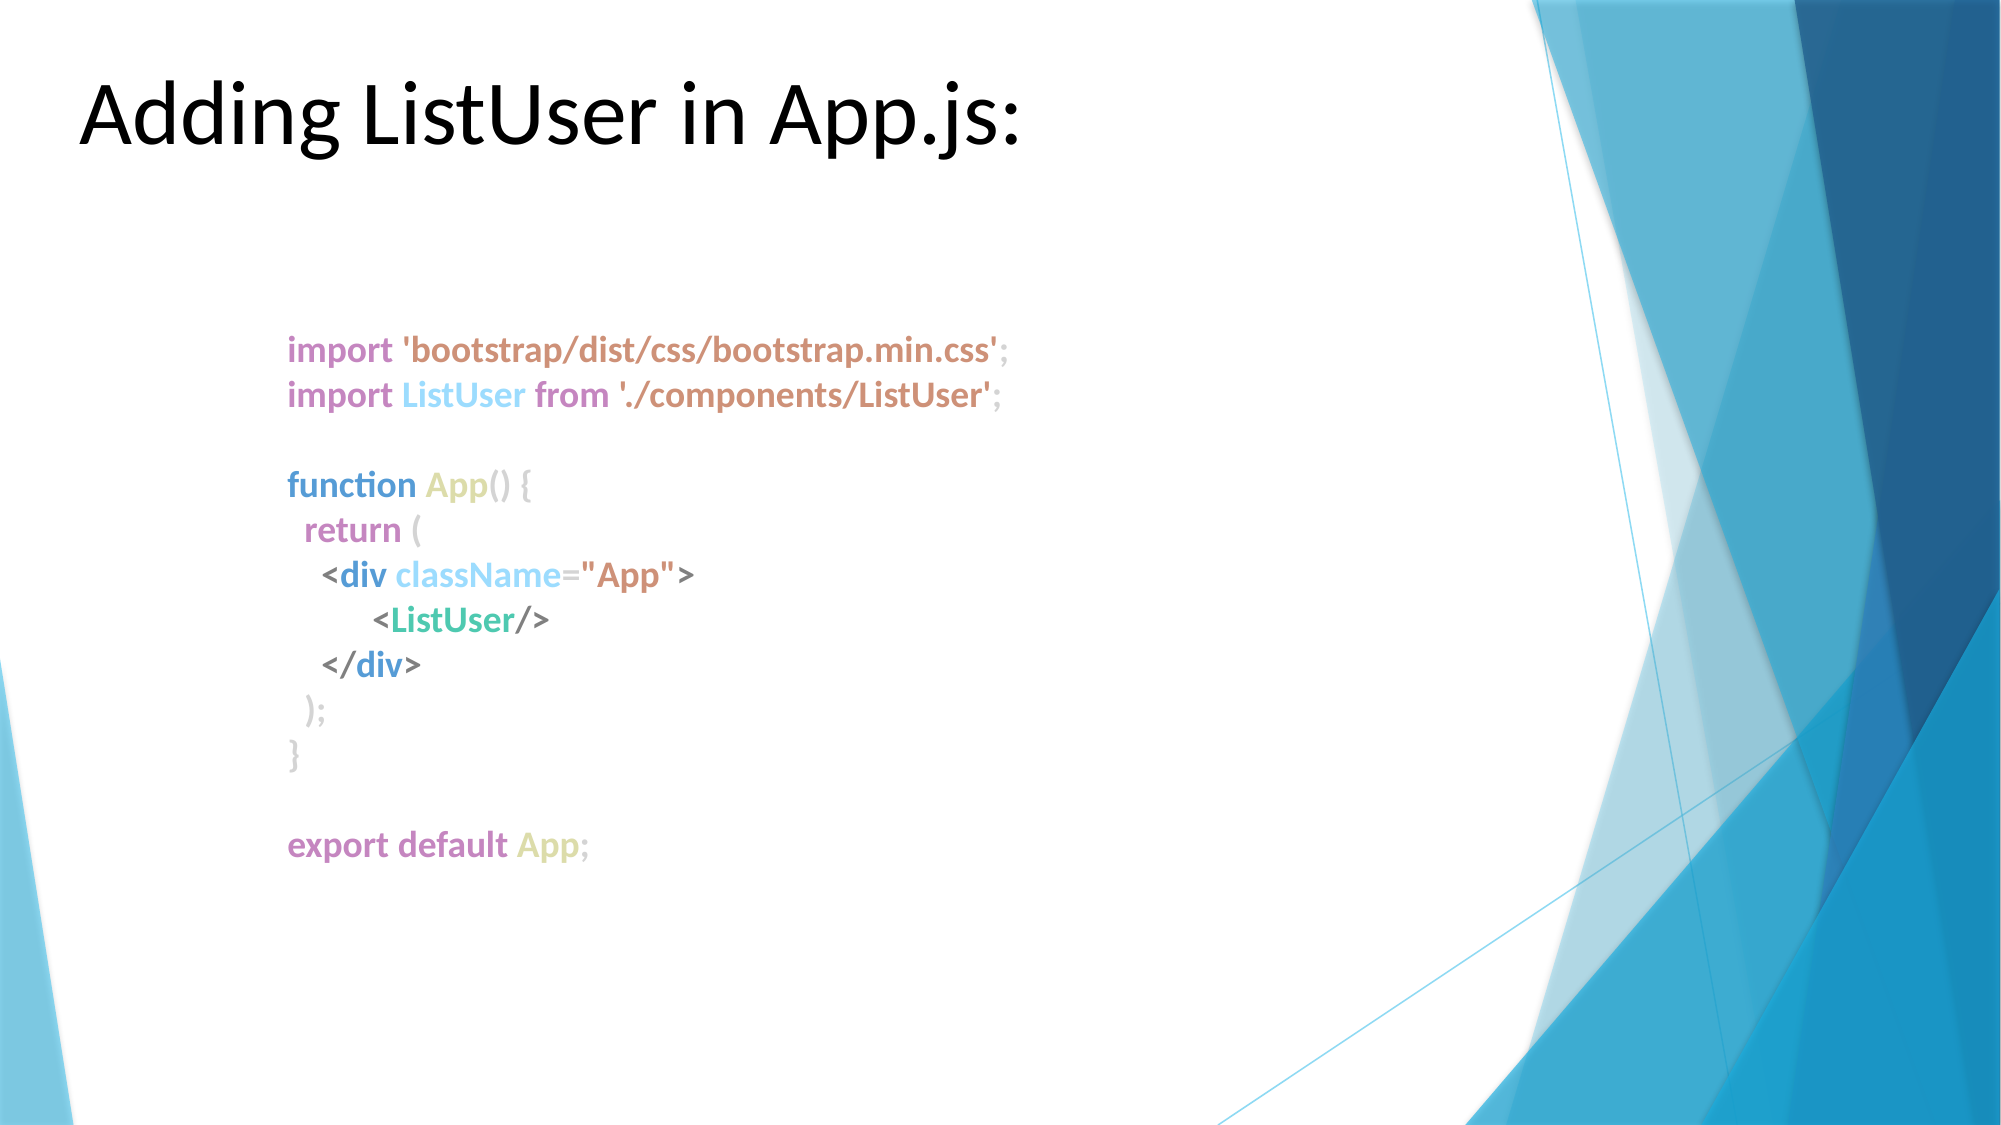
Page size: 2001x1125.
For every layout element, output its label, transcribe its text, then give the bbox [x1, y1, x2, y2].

text_box import 'bootstrap/dist/css/bootstrap.min.css'; import ListUser from './components/ListUser'; function App() { return ( <div className="App"> <ListUser/> </div> ); } export default App; [272, 317, 1275, 873]
text_box Adding ListUser in App.js: [64, 45, 1371, 170]
